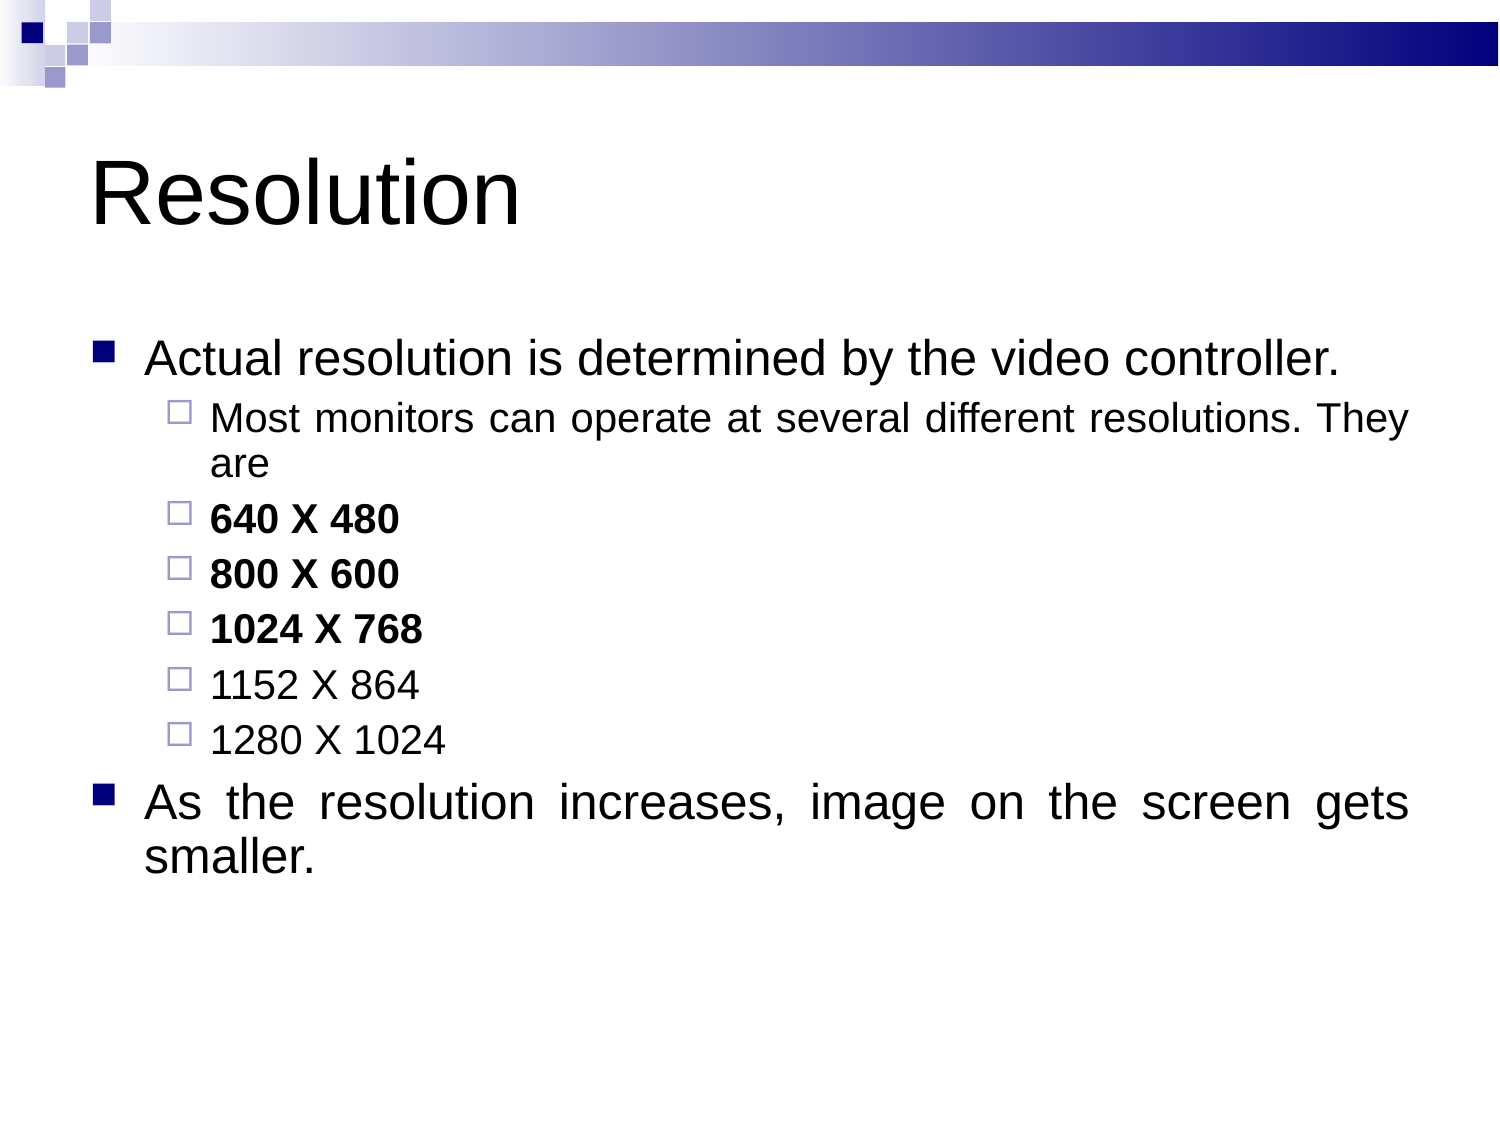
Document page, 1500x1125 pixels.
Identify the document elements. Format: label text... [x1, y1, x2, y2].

text_box Actual resolution is determined by the video controller. Most monitors can operate at several different resolutions. They are 640 X 480 800 X 600 1024 X 768 1152 X 864 1280 X 1024 As the resolution increases, image on the screen gets smaller. [74, 324, 1425, 975]
text_box Resolution [74, 74, 1425, 300]
